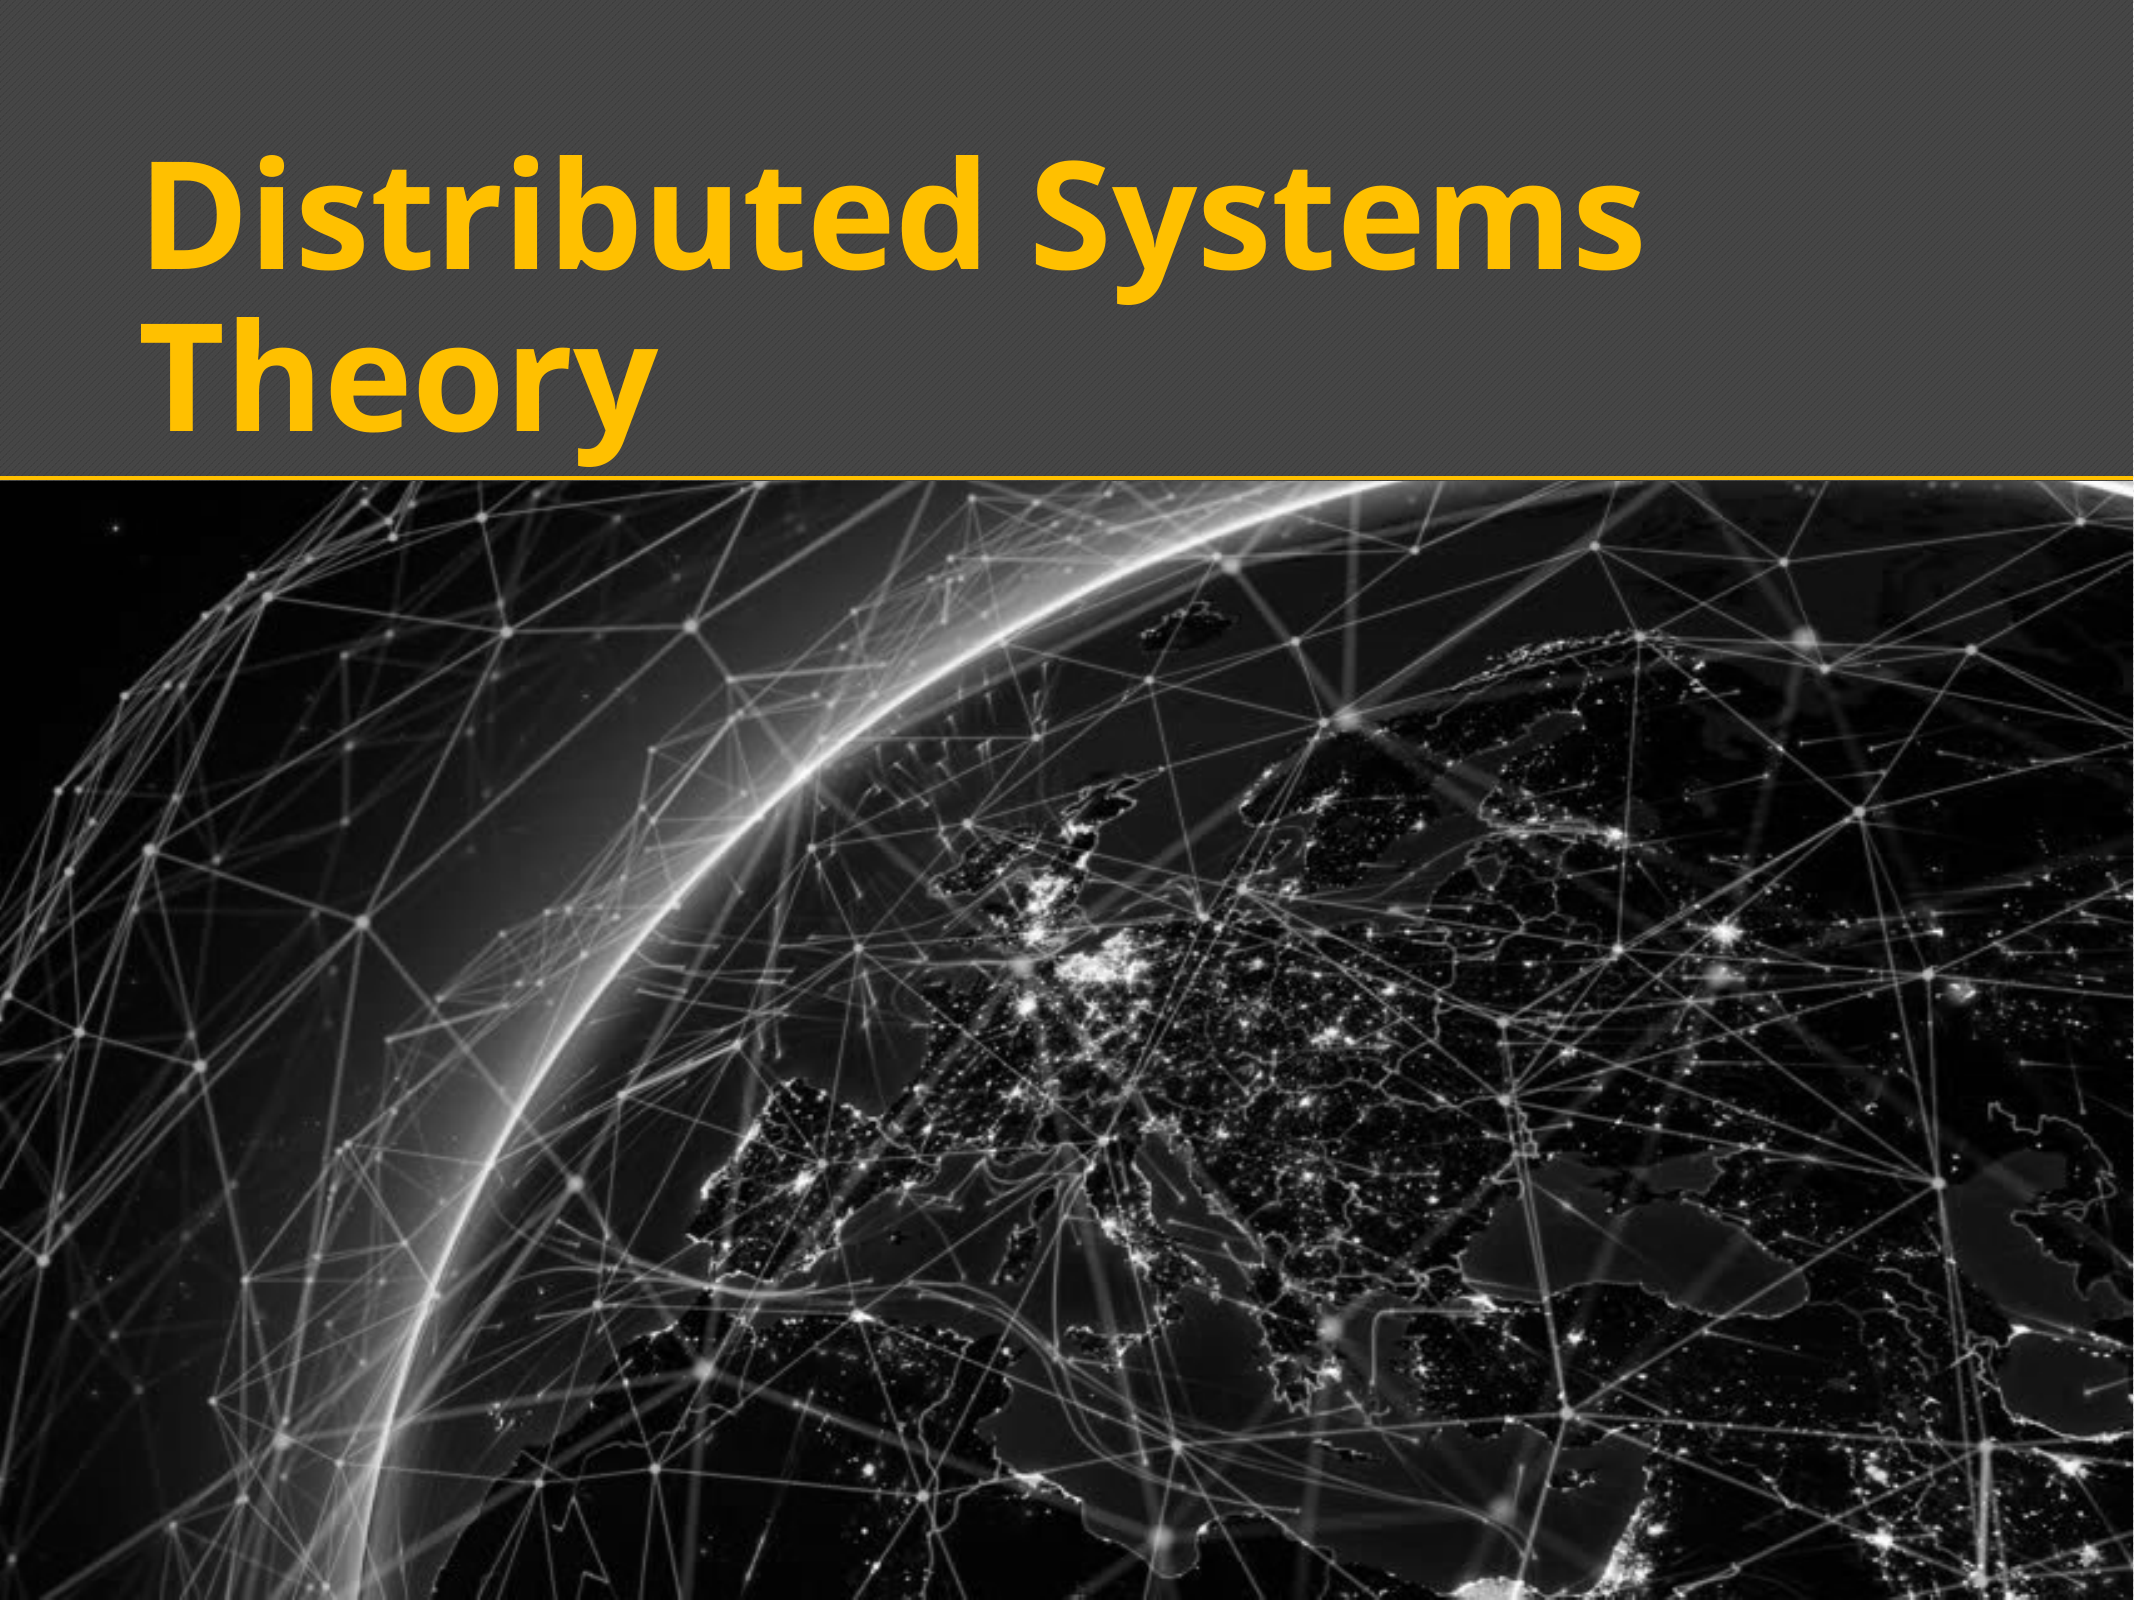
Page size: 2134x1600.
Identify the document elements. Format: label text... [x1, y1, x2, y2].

picture [0, 481, 2134, 1600]
title Distributed Systems Theory [124, 175, 2134, 428]
